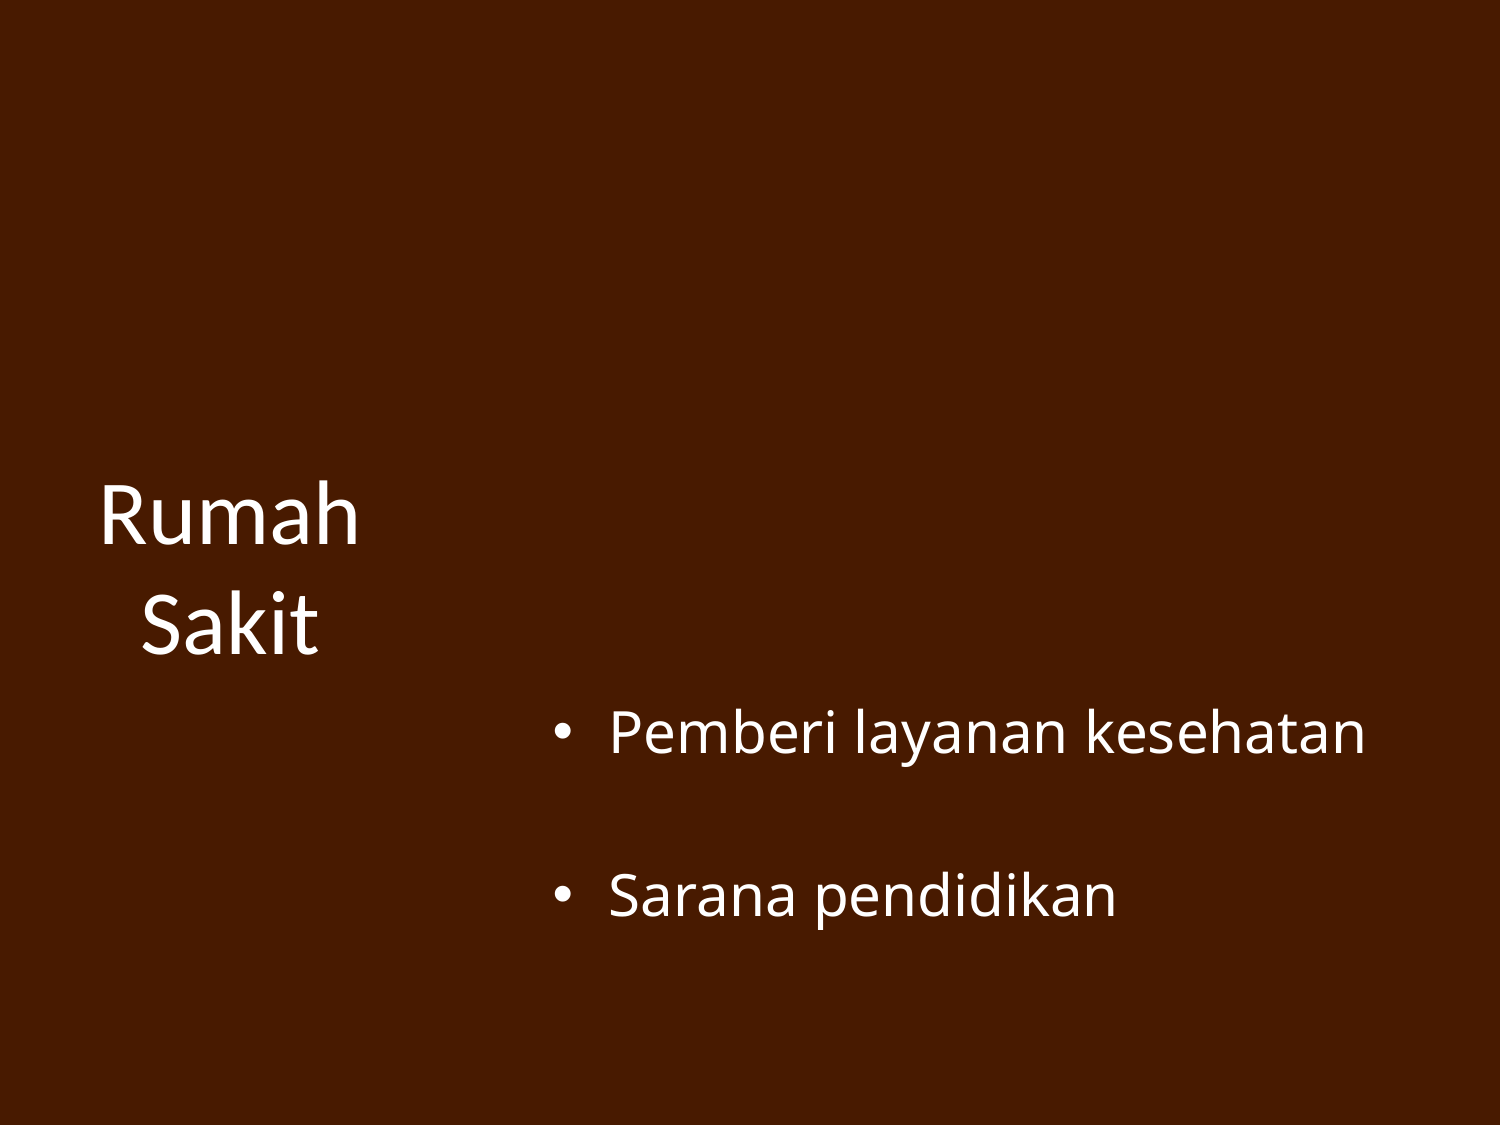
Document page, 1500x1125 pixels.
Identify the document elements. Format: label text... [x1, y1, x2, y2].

list Pemberi layanan kesehatan Sarana pendidikan [537, 687, 1500, 1125]
title Rumah Sakit [0, 0, 463, 1125]
